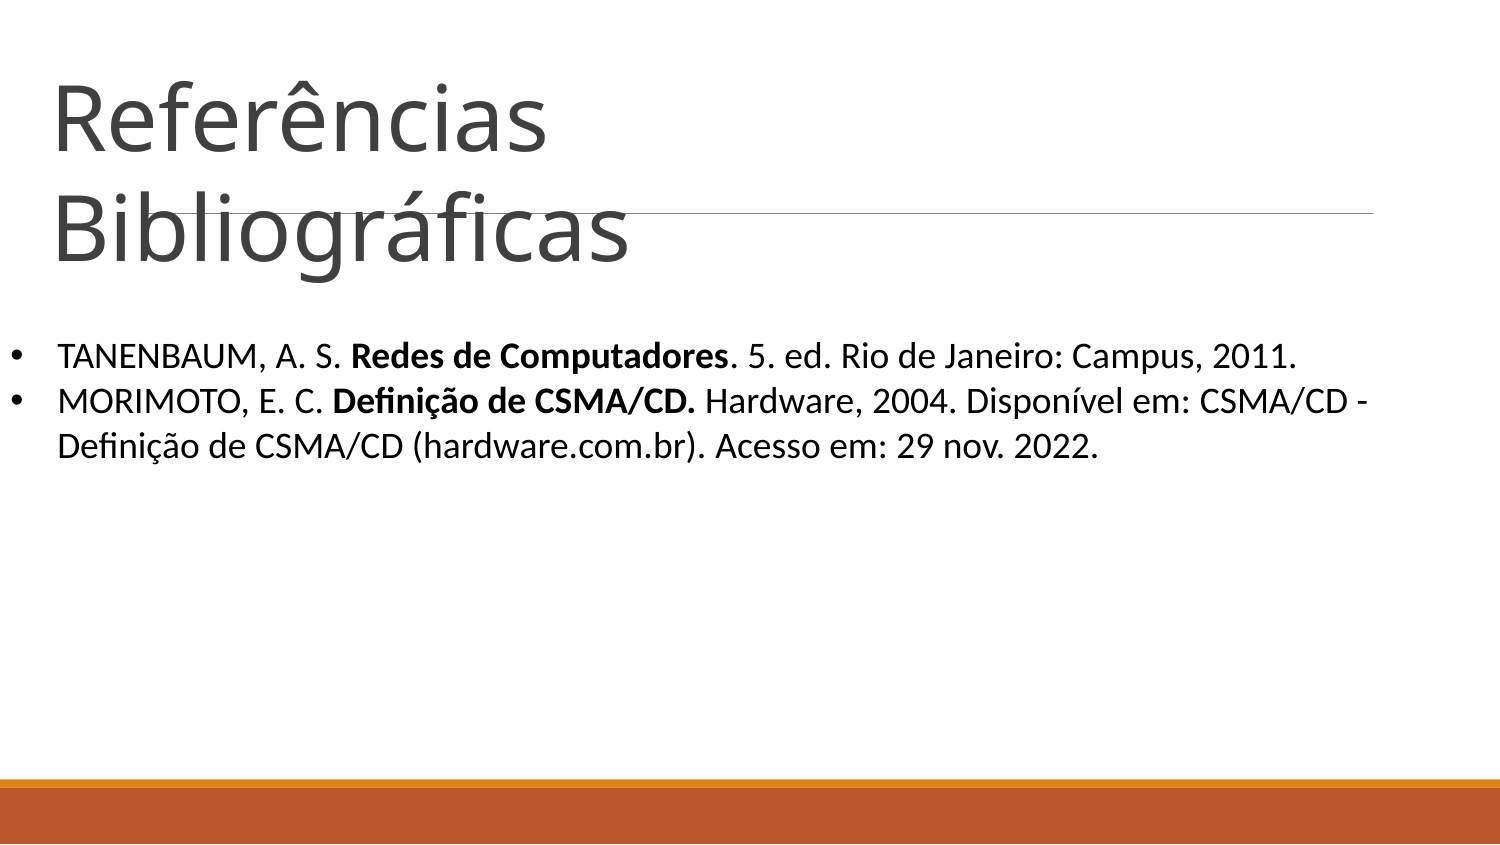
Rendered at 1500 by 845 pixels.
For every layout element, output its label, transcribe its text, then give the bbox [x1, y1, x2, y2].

list TANENBAUM, A. S. Redes de Computadores. 5. ed. Rio de Janeiro: Campus, 2011. MORIMOTO, E. C. Definição de CSMA/CD. Hardware, 2004. Disponível em: CSMA/CD - Definição de CSMA/CD (hardware.com.br). Acesso em: 29 nov. 2022. [10, 331, 1490, 807]
title Referências Bibliográficas [50, 59, 1040, 282]
